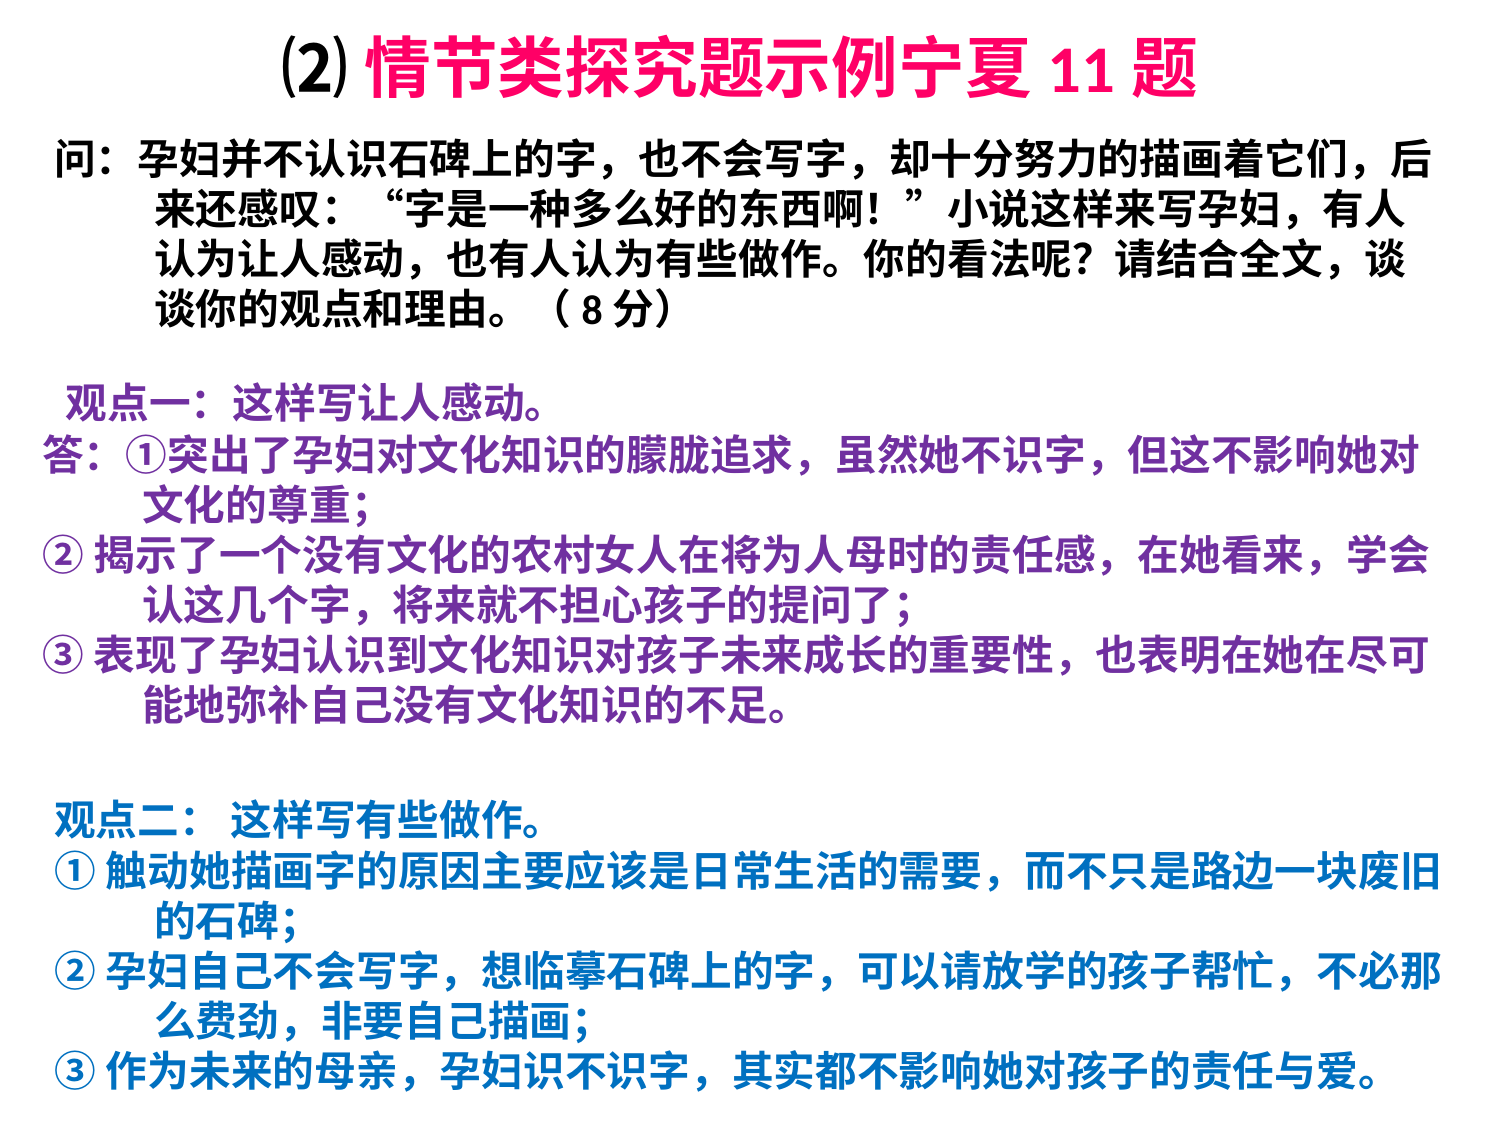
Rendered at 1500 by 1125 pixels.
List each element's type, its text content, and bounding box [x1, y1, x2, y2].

text_box 问：孕妇并不认识石碑上的字，也不会写字，却十分努力的描画着它们，后来还感叹：“字是一种多么好的东西啊！”小说这样来写孕妇，有人认为让人感动，也有人认为有些做作。你的看法呢？请结合全文，谈谈你的观点和理由。（8分） [39, 125, 1447, 341]
title ⑵情节类探究题示例宁夏11题 [64, 0, 1415, 125]
text_box 观点一：这样写让人感动。 答：①突出了孕妇对文化知识的朦胧追求，虽然她不识字，但这不影响她对文化的尊重； ②揭示了一个没有文化的农村女人在将为人母时的责任感，在她看来，学会认这几个字，将来就不担心孩子的提问了； ③表现了孕妇认识到文化知识对孩子未来成长的重要性，也表明在她在尽可能地弥补自己没有文化知识的不足。 [27, 361, 1459, 737]
text_box 观点二： 这样写有些做作。 ①触动她描画字的原因主要应该是日常生活的需要，而不只是路边一块废旧的石碑； ②孕妇自己不会写字，想临摹石碑上的字，可以请放学的孩子帮忙，不必那么费劲，非要自己描画； ③作为未来的母亲，孕妇识不识字，其实都不影响她对孩子的责任与爱。 [39, 786, 1481, 1102]
